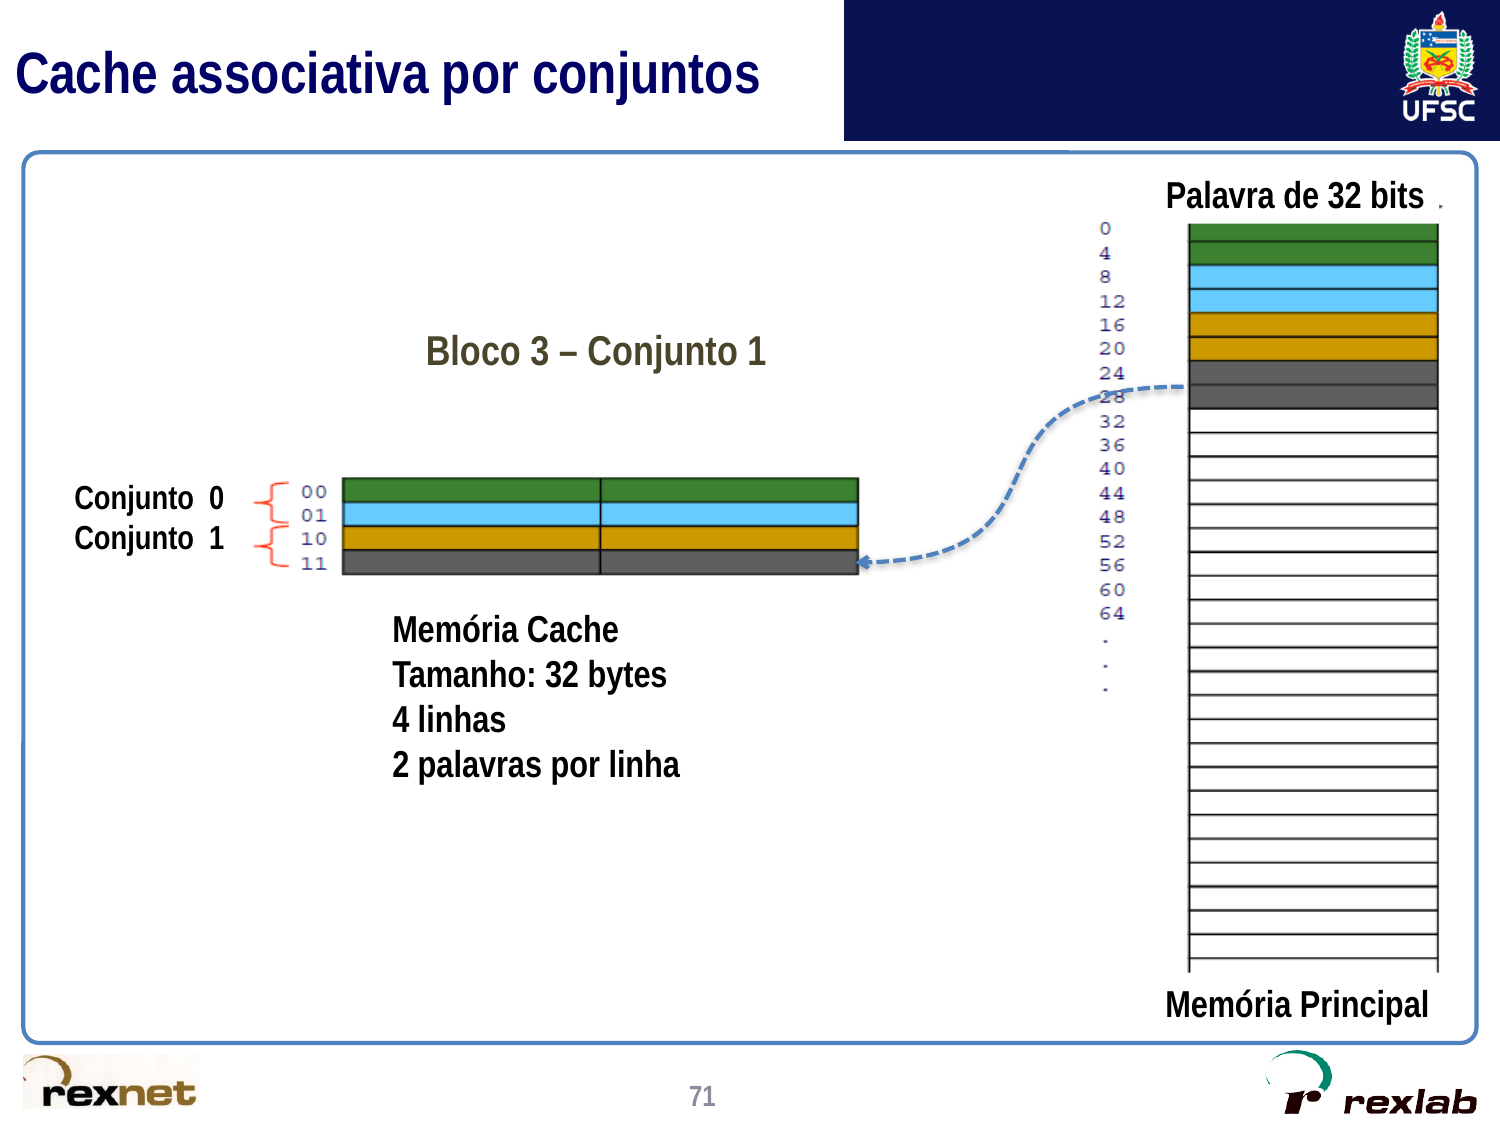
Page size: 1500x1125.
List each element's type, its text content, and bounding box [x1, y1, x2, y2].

slide_number 71 [527, 1065, 878, 1125]
picture [23, 1054, 200, 1109]
picture [1265, 1049, 1477, 1114]
title Cache associativa por conjuntos [0, 0, 844, 141]
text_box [49, 163, 1451, 1034]
picture [844, 0, 1500, 141]
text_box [855, 386, 1184, 563]
